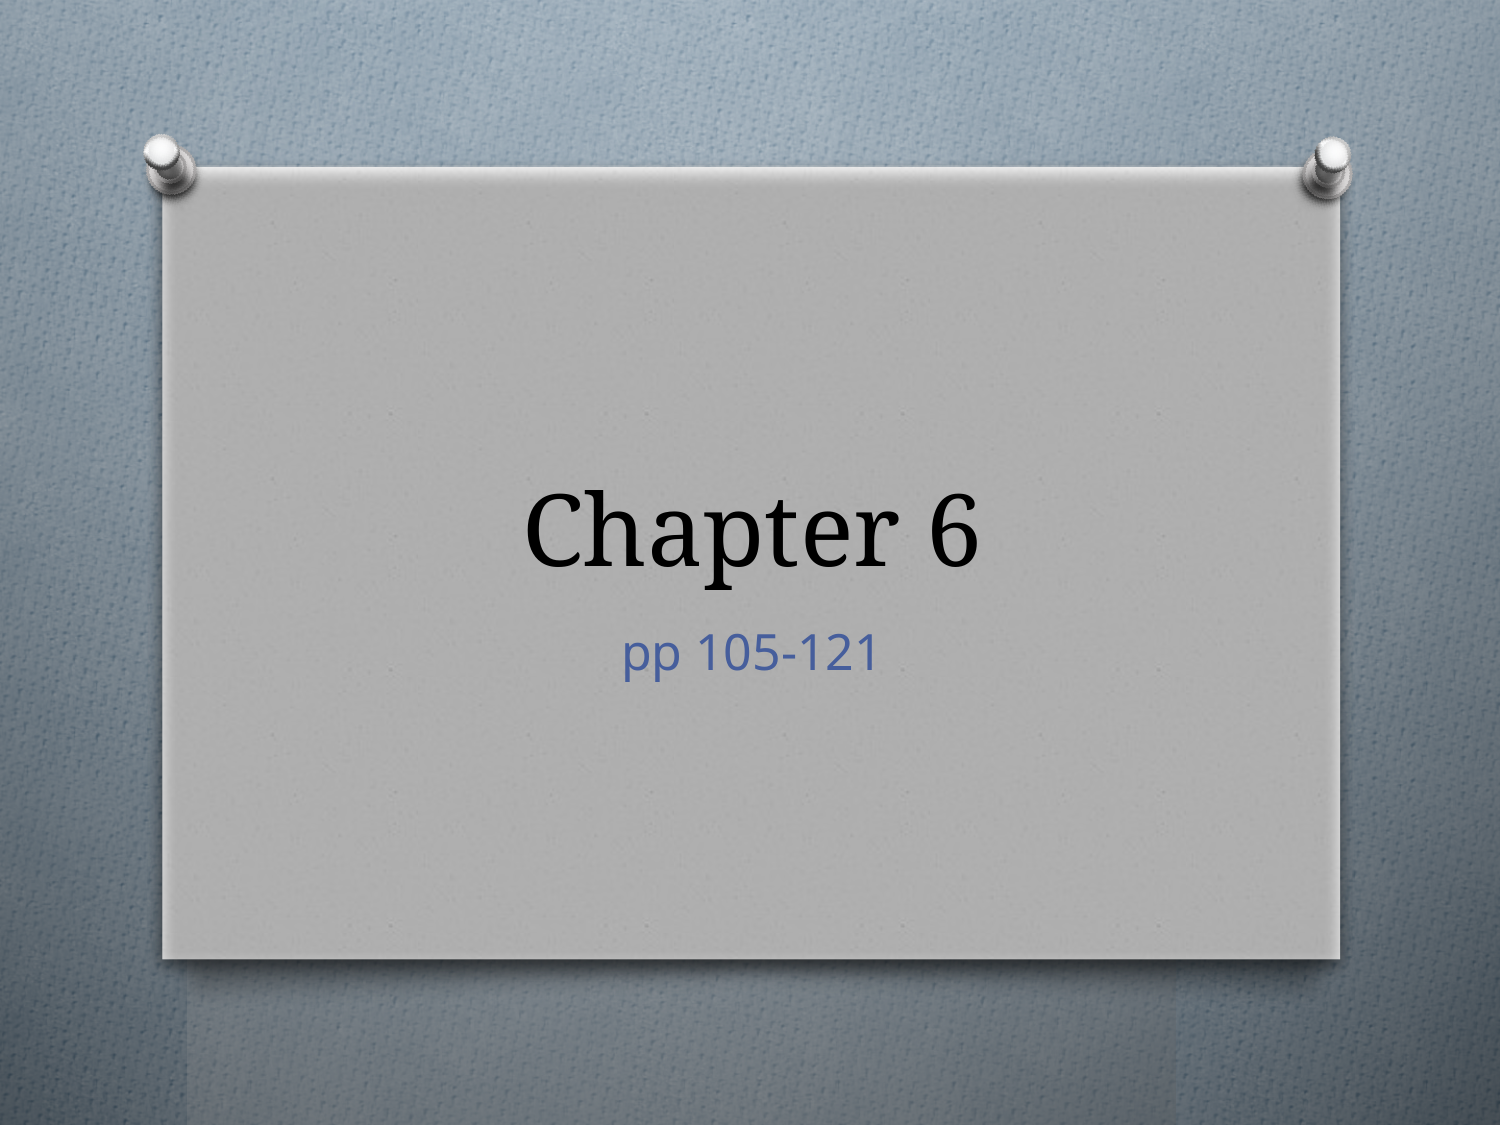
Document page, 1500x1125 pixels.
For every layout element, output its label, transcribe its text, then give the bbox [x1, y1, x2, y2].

title Chapter 6 [283, 294, 1223, 595]
picture [1274, 109, 1396, 230]
subtitle pp 105-121 [283, 612, 1221, 863]
picture [112, 100, 235, 224]
